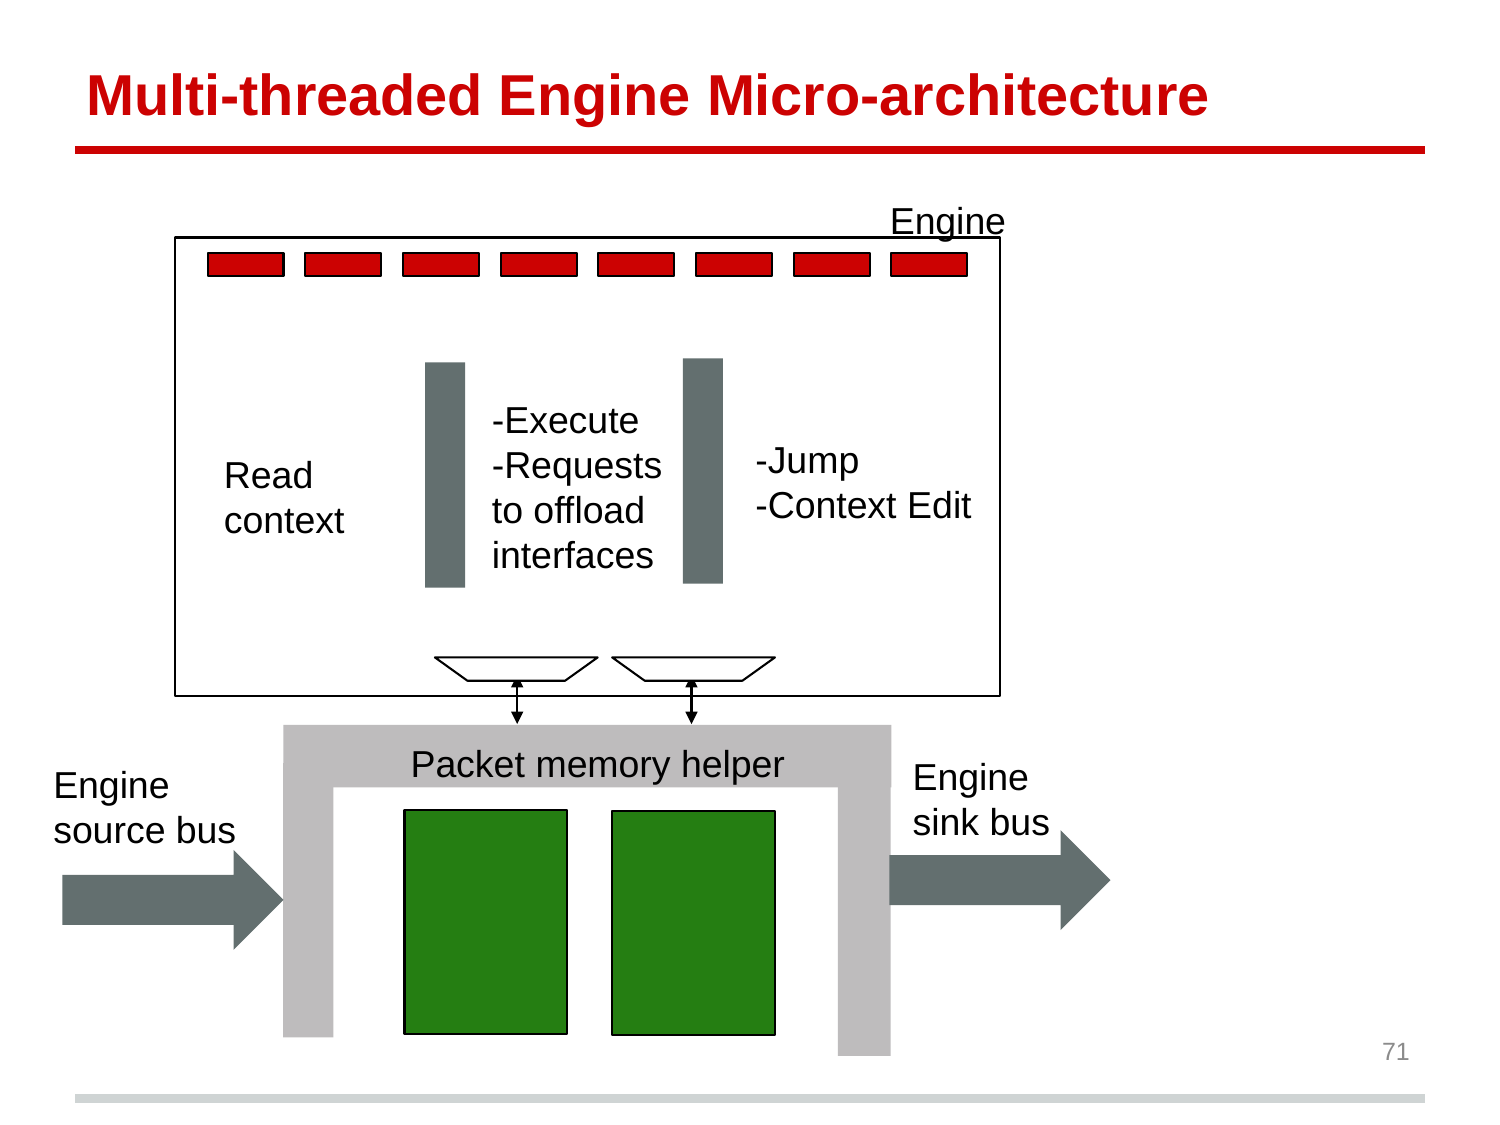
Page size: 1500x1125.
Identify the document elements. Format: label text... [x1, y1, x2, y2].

slide_number 71 [1250, 1023, 1425, 1078]
text_box Engine sink bus [897, 745, 1073, 851]
text_box -Jump -Context Edit [740, 428, 1000, 534]
text_box Engine source bus [38, 753, 267, 859]
text_box [402, 808, 569, 1036]
title Multi-threaded Engine Micro-architecture [39, 4, 1465, 142]
text_box [792, 251, 872, 278]
text_box [889, 251, 969, 278]
text_box [401, 251, 481, 278]
text_box [281, 789, 336, 1040]
text_box Packet memory helper [395, 732, 825, 793]
text_box [205, 251, 286, 278]
text_box -Execute -Requests to offload interfaces [477, 388, 685, 584]
text_box [887, 839, 1113, 933]
text_box [423, 360, 467, 590]
text_box [60, 859, 286, 952]
text_box Engine [875, 189, 1063, 250]
text_box Read context [209, 443, 421, 548]
text_box [281, 723, 893, 789]
text_box [303, 251, 383, 278]
text_box [173, 235, 1002, 698]
text_box [694, 251, 774, 278]
text_box [681, 356, 725, 586]
text_box [432, 655, 600, 683]
text_box [499, 251, 579, 278]
text_box [836, 767, 893, 1058]
text_box [610, 809, 777, 1037]
text_box [596, 251, 676, 278]
text_box [610, 655, 777, 683]
